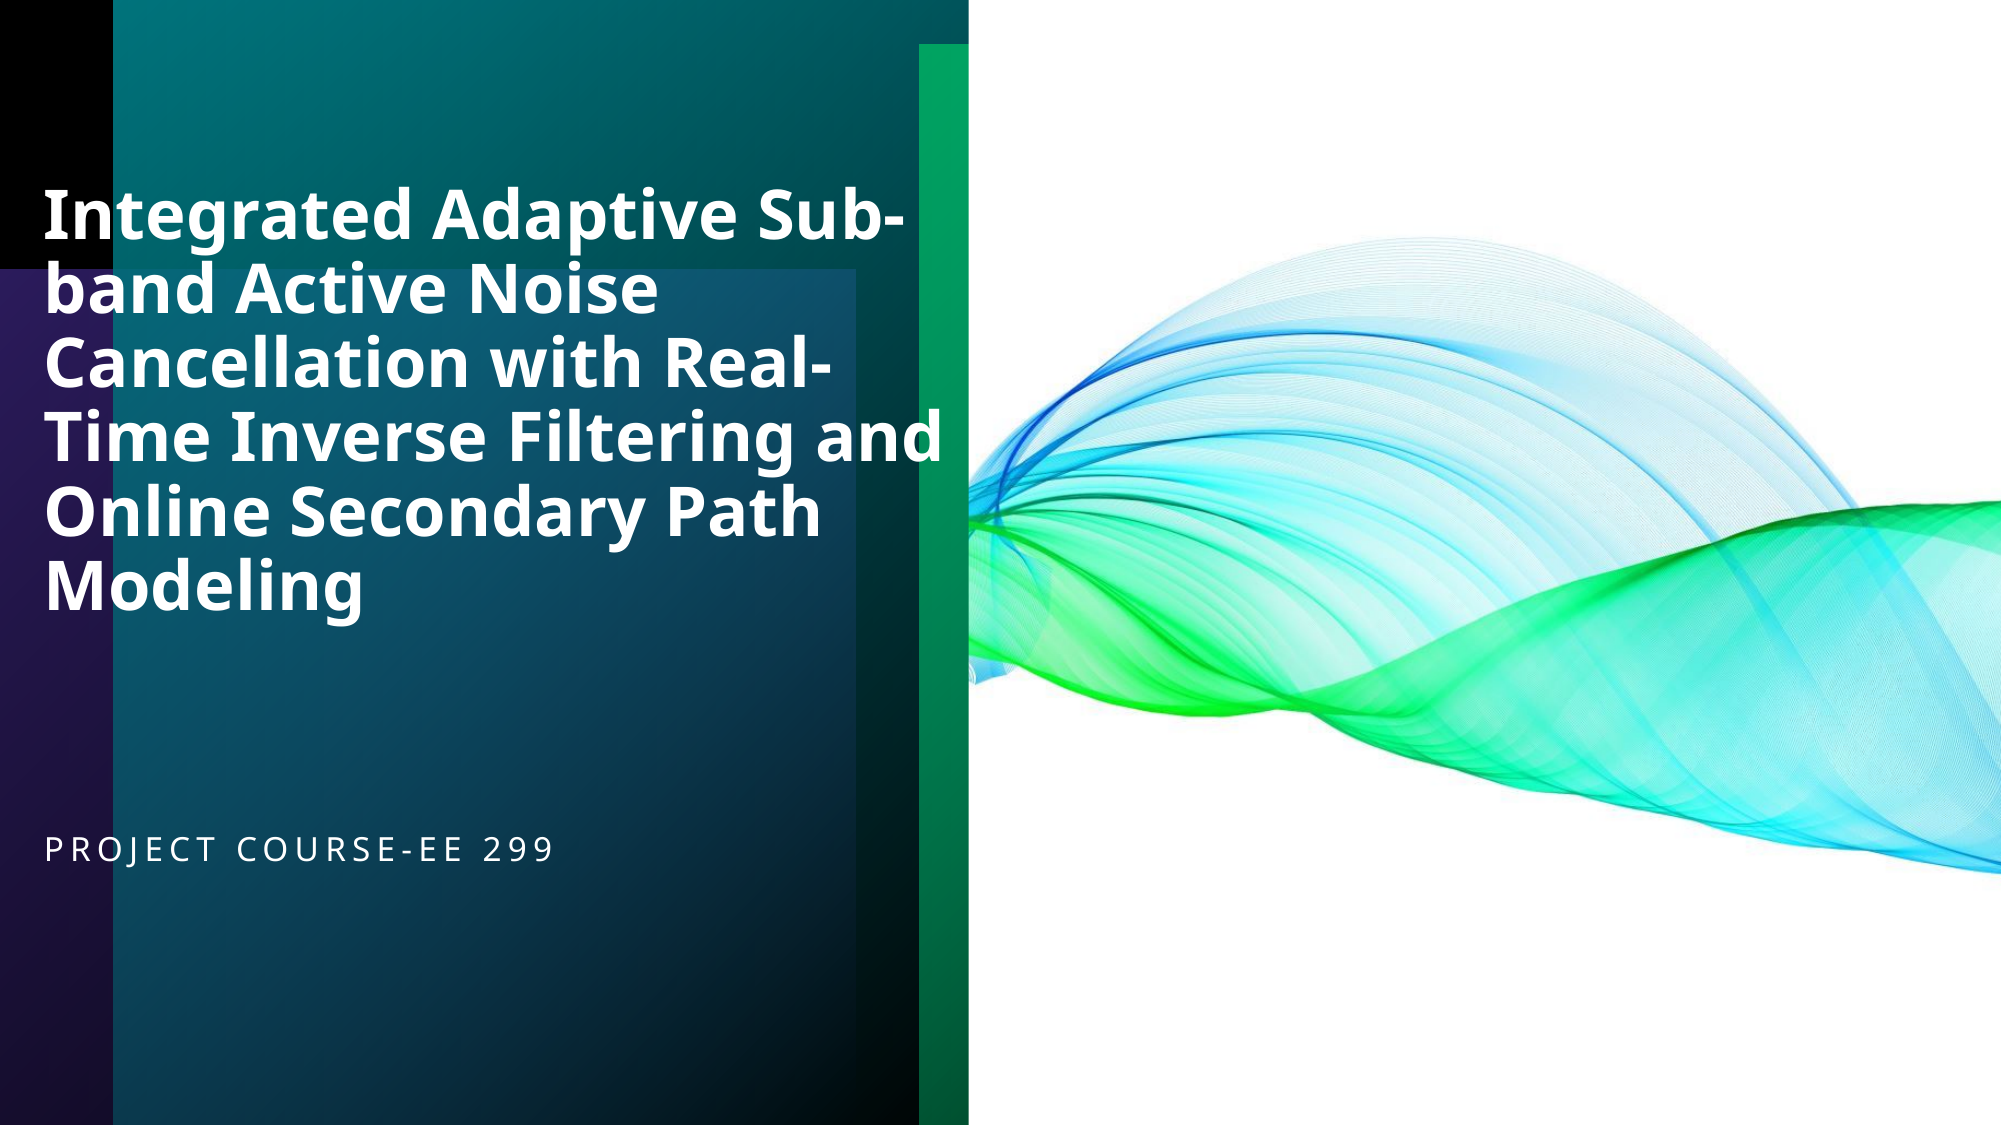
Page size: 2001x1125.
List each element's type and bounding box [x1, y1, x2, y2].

text_box [0, 0, 968, 1125]
picture [968, 0, 2001, 1125]
